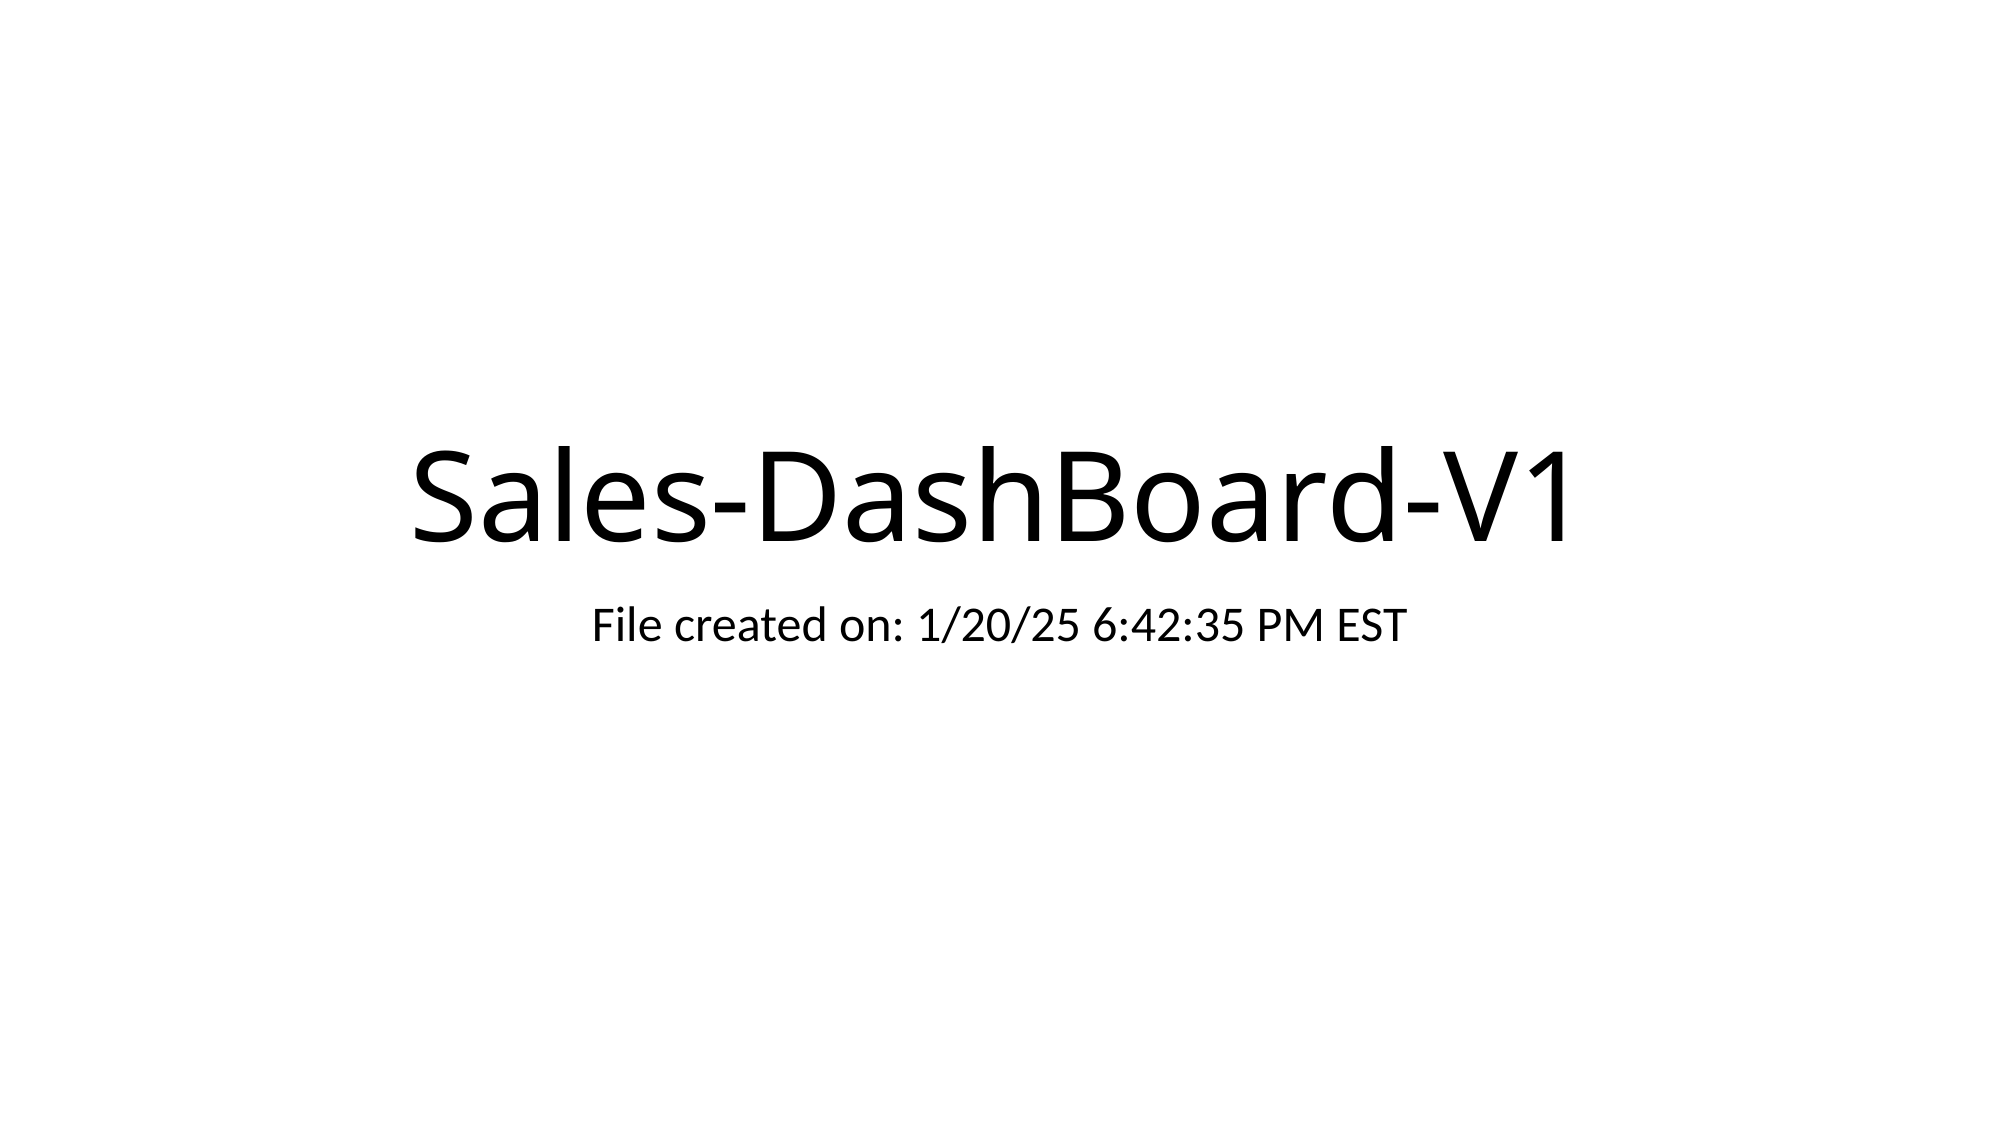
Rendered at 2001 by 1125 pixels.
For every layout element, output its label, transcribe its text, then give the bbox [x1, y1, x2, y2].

title Sales-DashBoard-V1 [249, 184, 1750, 576]
subtitle File created on: 1/20/25 6:42:35 PM EST [249, 590, 1750, 863]
